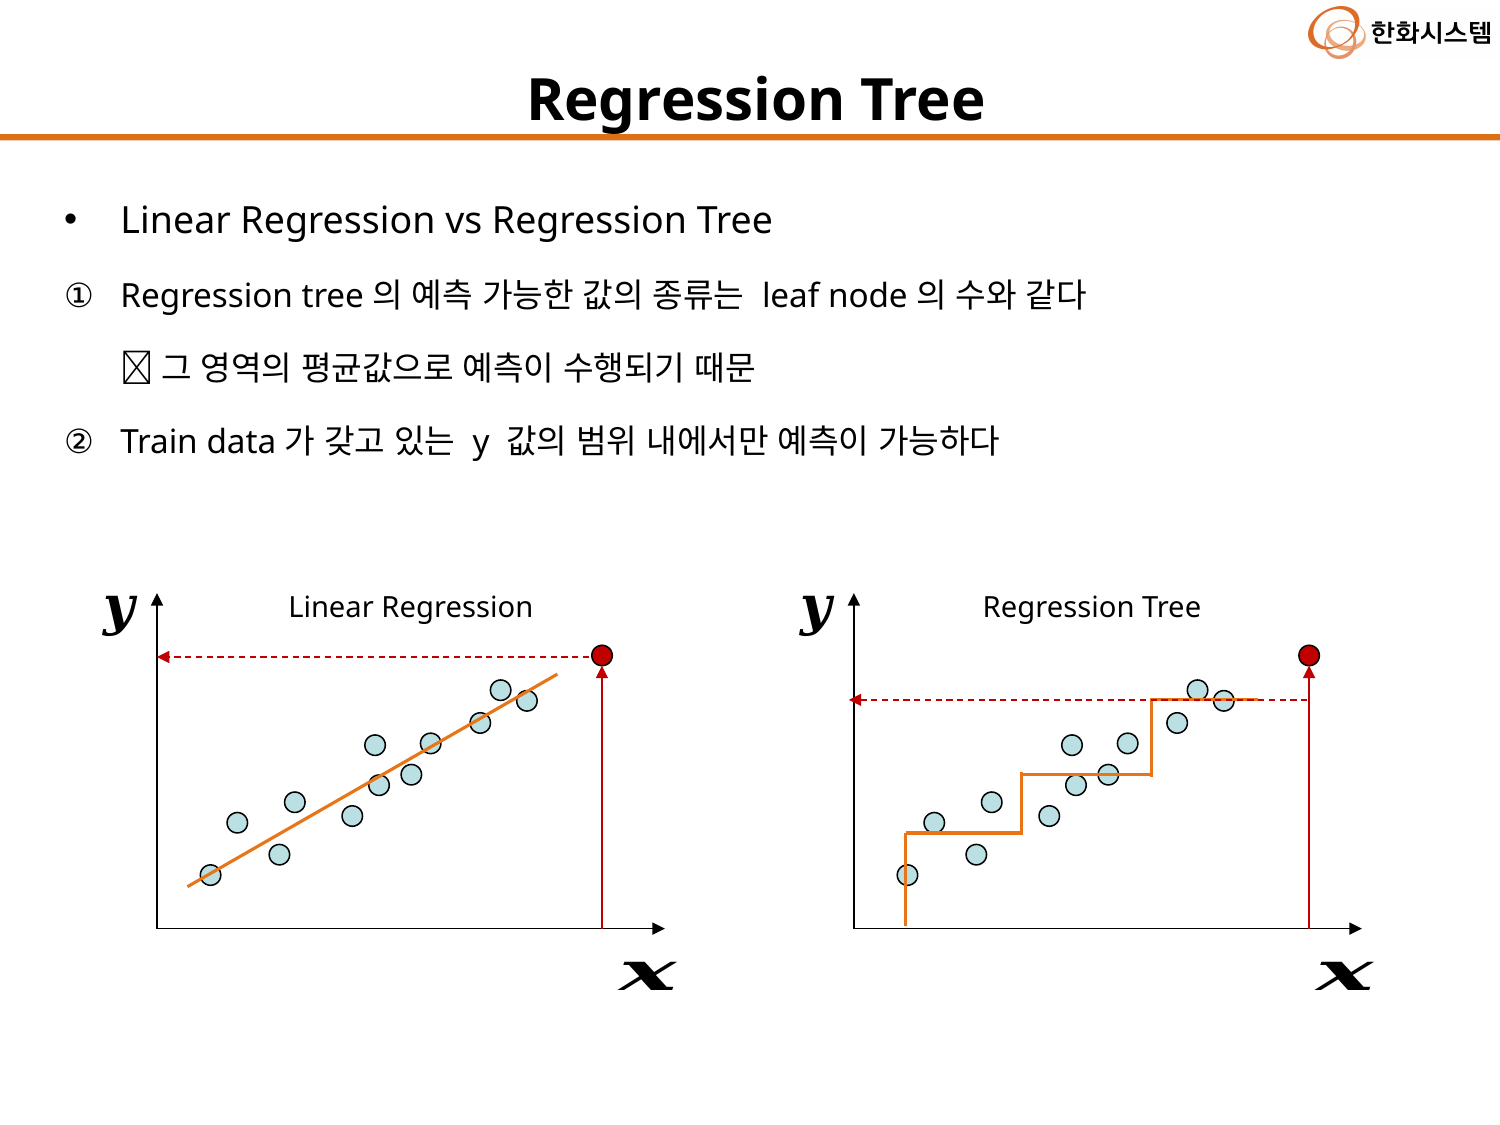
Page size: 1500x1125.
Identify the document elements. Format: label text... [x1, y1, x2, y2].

text_box [966, 844, 987, 865]
text_box Regression Tree [64, 54, 1448, 140]
text_box Linear Regression vs Regression Tree Regression tree의 예측 가능한 값의 종류는 leaf node의 수와 같다  그 영역의 평균값으로 예측이 수행되기 때문 Train data가 갖고 있는 y 값의 범위 내에서만 예측이 가능하다 [49, 160, 1432, 468]
text_box Linear Regression [253, 580, 569, 631]
text_box [1039, 805, 1060, 827]
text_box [187, 673, 558, 887]
text_box [1298, 645, 1320, 666]
text_box Regression Tree [934, 580, 1250, 631]
text_box [1065, 782, 1087, 796]
text_box [591, 645, 613, 666]
text_box [924, 812, 945, 831]
text_box [1061, 734, 1083, 756]
text_box [1117, 733, 1138, 754]
text_box [1098, 764, 1119, 773]
text_box [1166, 712, 1188, 734]
picture [1308, 6, 1496, 59]
text_box [1187, 679, 1208, 698]
text_box [897, 867, 901, 883]
text_box [911, 865, 918, 885]
text_box [981, 791, 1002, 813]
text_box [1213, 690, 1234, 698]
